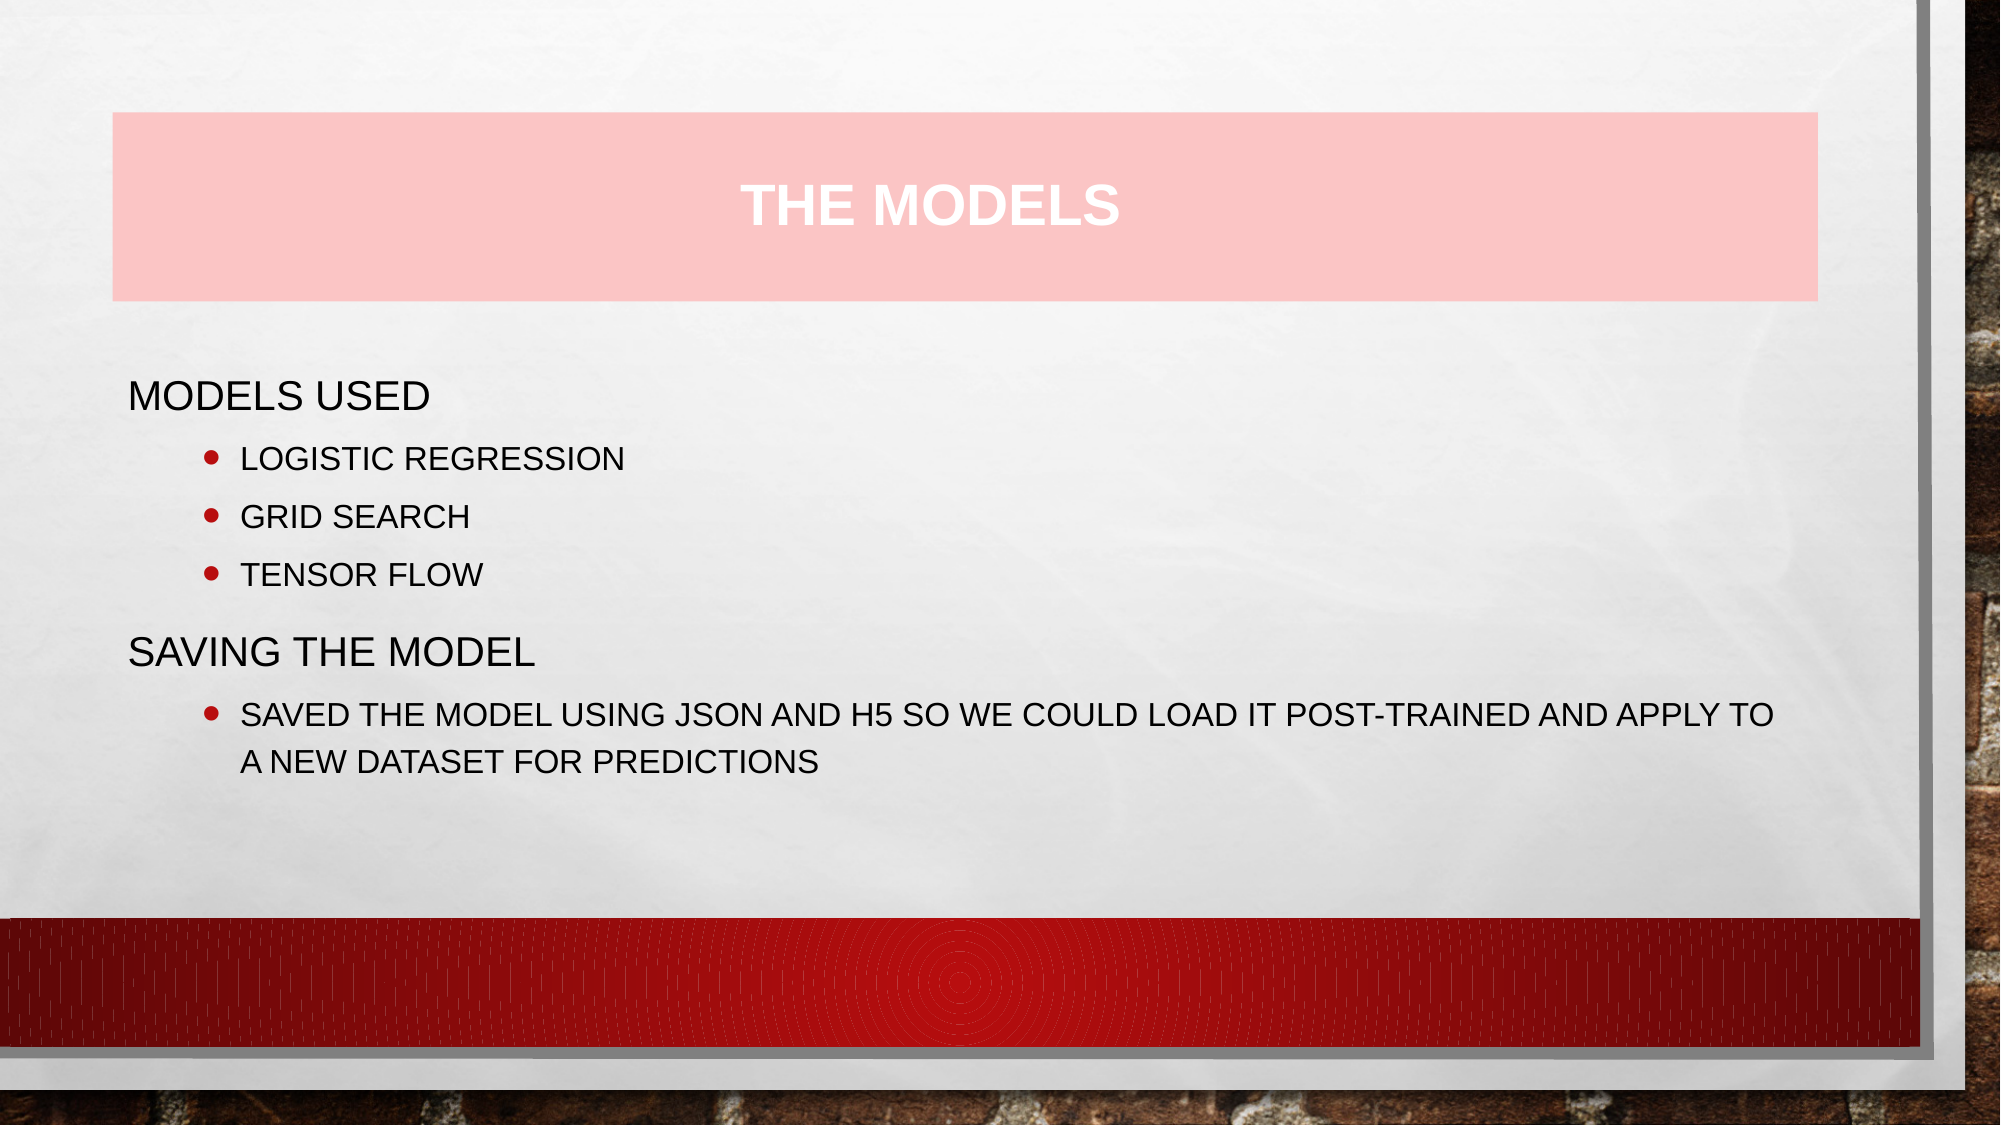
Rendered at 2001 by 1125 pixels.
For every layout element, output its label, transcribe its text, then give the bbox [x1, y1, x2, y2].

list Models used Logistic Regression Grid Search Tensor Flow Saving the Model Saved the model using JSON and h5 so we could load it post-trained and apply to a new dataset for predictions [112, 338, 1818, 882]
picture [0, 0, 2000, 1125]
title The models [112, 112, 1818, 302]
